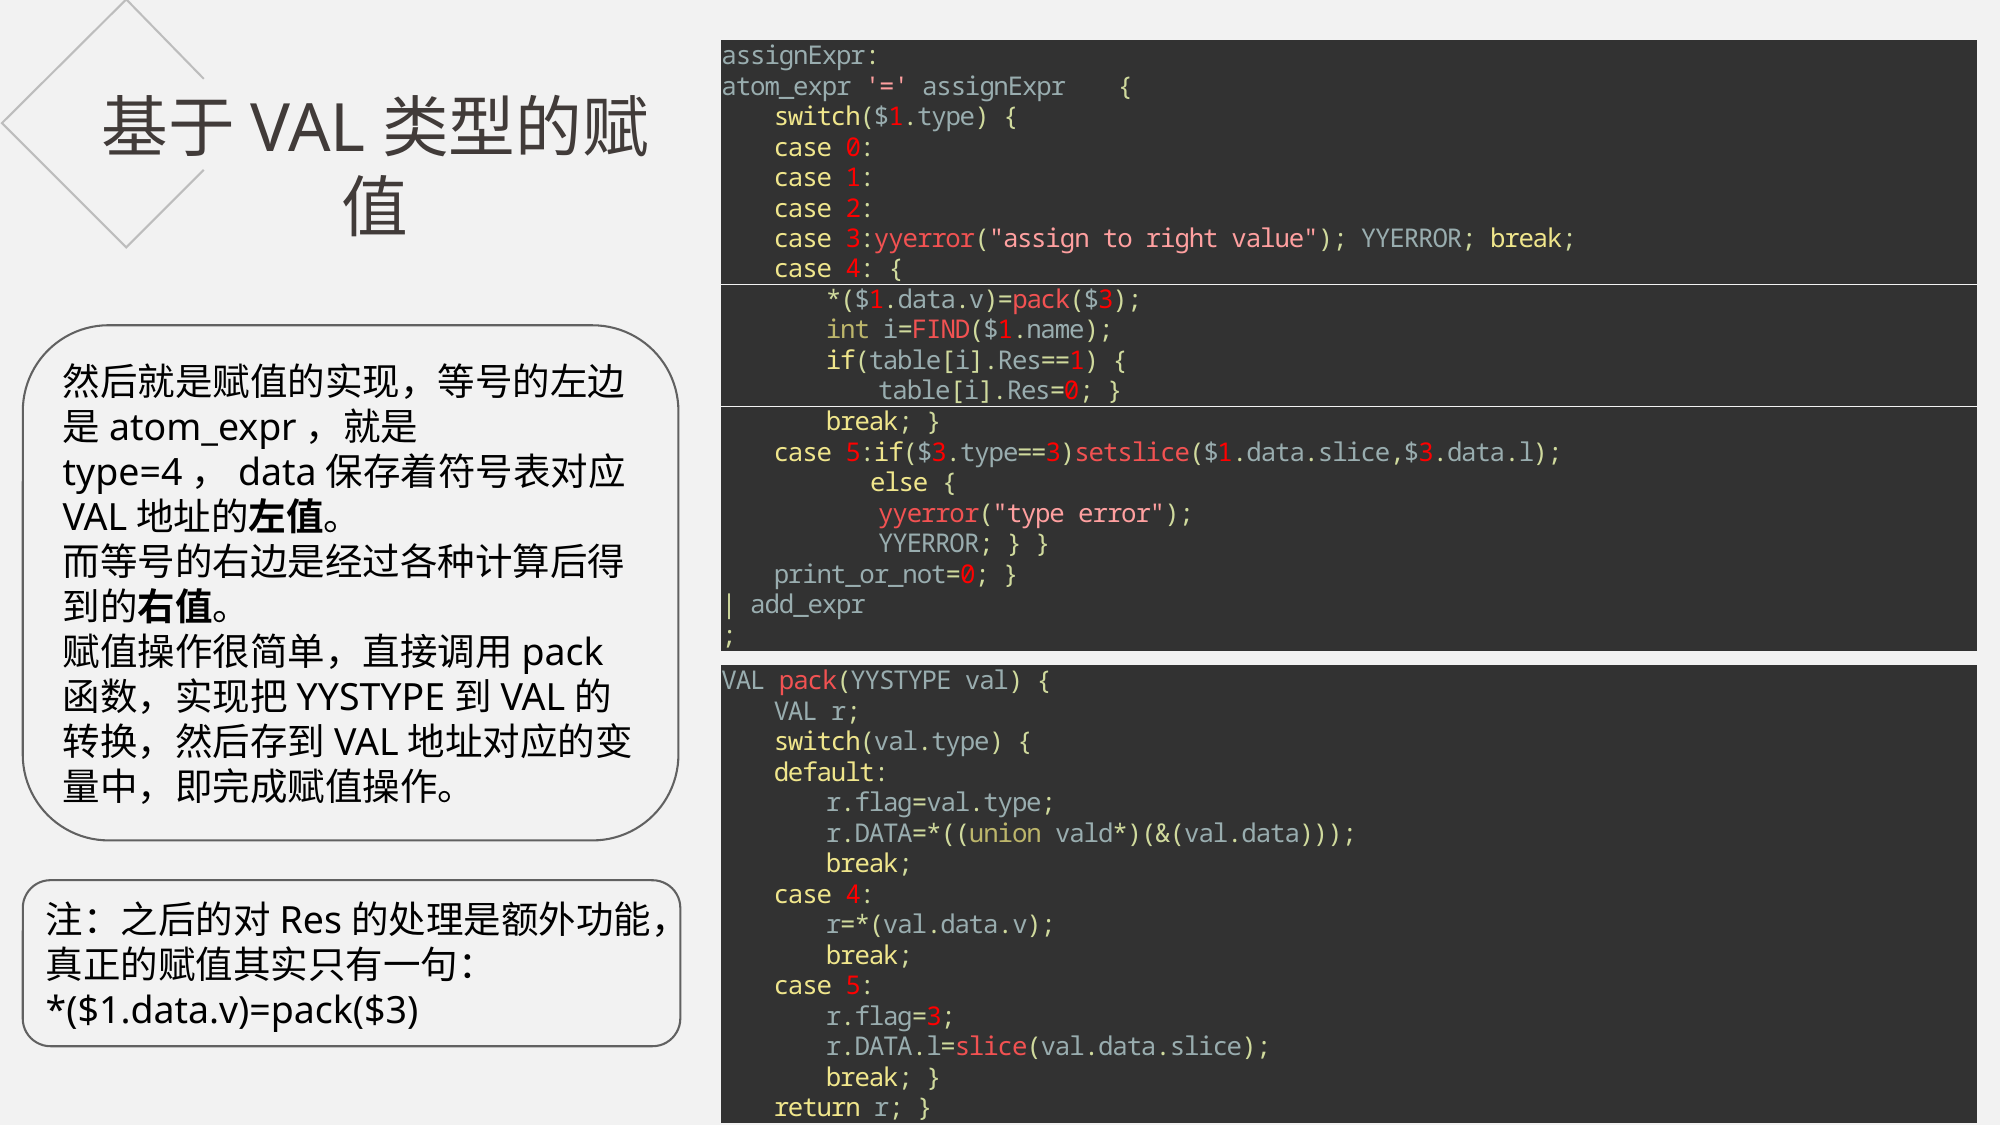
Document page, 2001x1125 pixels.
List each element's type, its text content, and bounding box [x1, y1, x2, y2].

text_box 然后就是赋值的实现，等号的左边是atom_expr，就是type=4，data保存着符号表对应VAL地址的左值。 而等号的右边是经过各种计算后得到的右值。 赋值操作很简单，直接调用pack函数，实现把YYSTYPE到VAL的转换，然后存到VAL地址对应的变量中，即完成赋值操作。 [21, 324, 680, 842]
text_box 注：之后的对Res的处理是额外功能，真正的赋值其实只有一句： *($1.data.v)=pack($3) [21, 879, 682, 1048]
picture [721, 40, 1978, 1125]
text_box 基于VAL类型的赋值 [55, 77, 695, 252]
text_box [0, 0, 205, 249]
